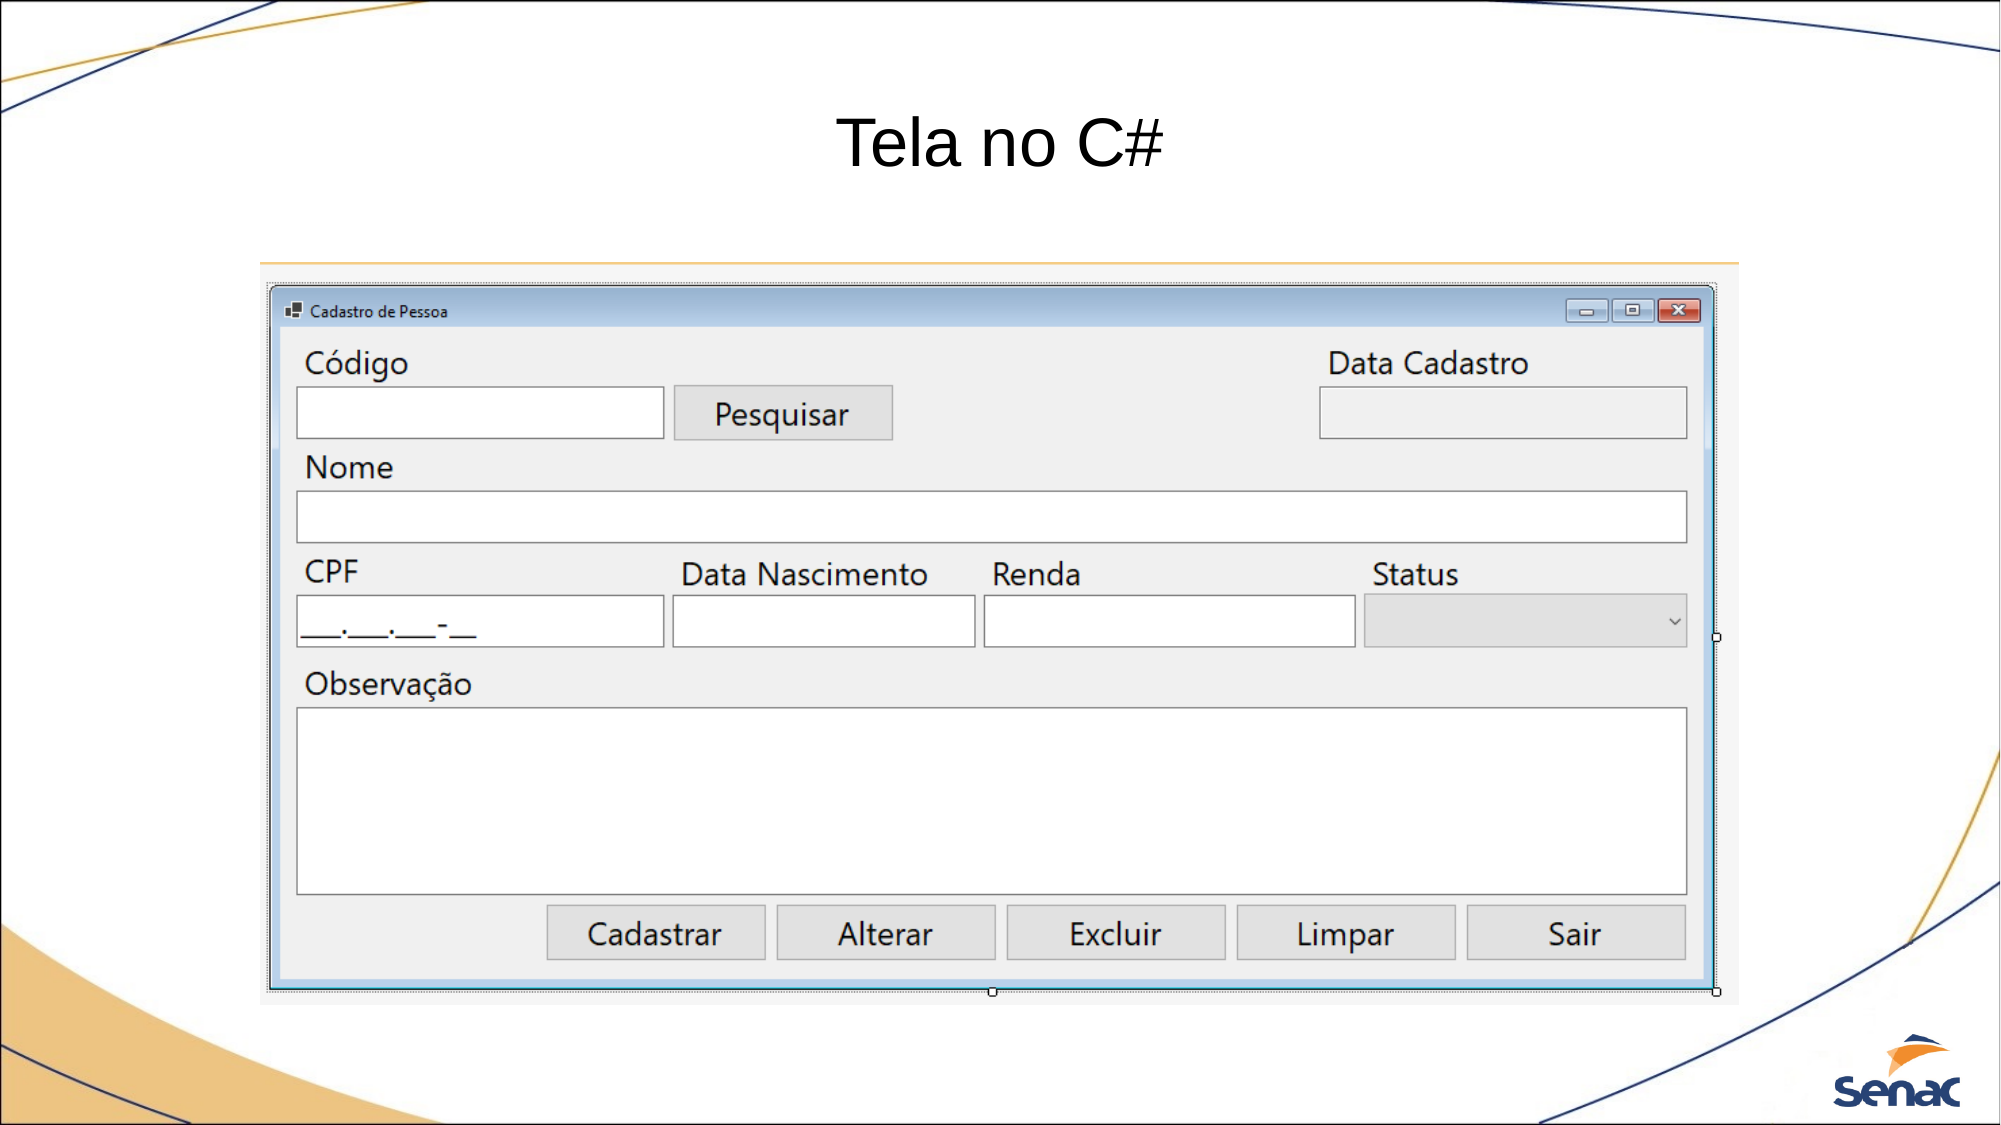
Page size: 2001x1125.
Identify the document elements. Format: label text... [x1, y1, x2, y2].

title Tela no C# [99, 45, 1900, 233]
picture [0, 0, 2001, 1125]
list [260, 262, 1740, 1006]
